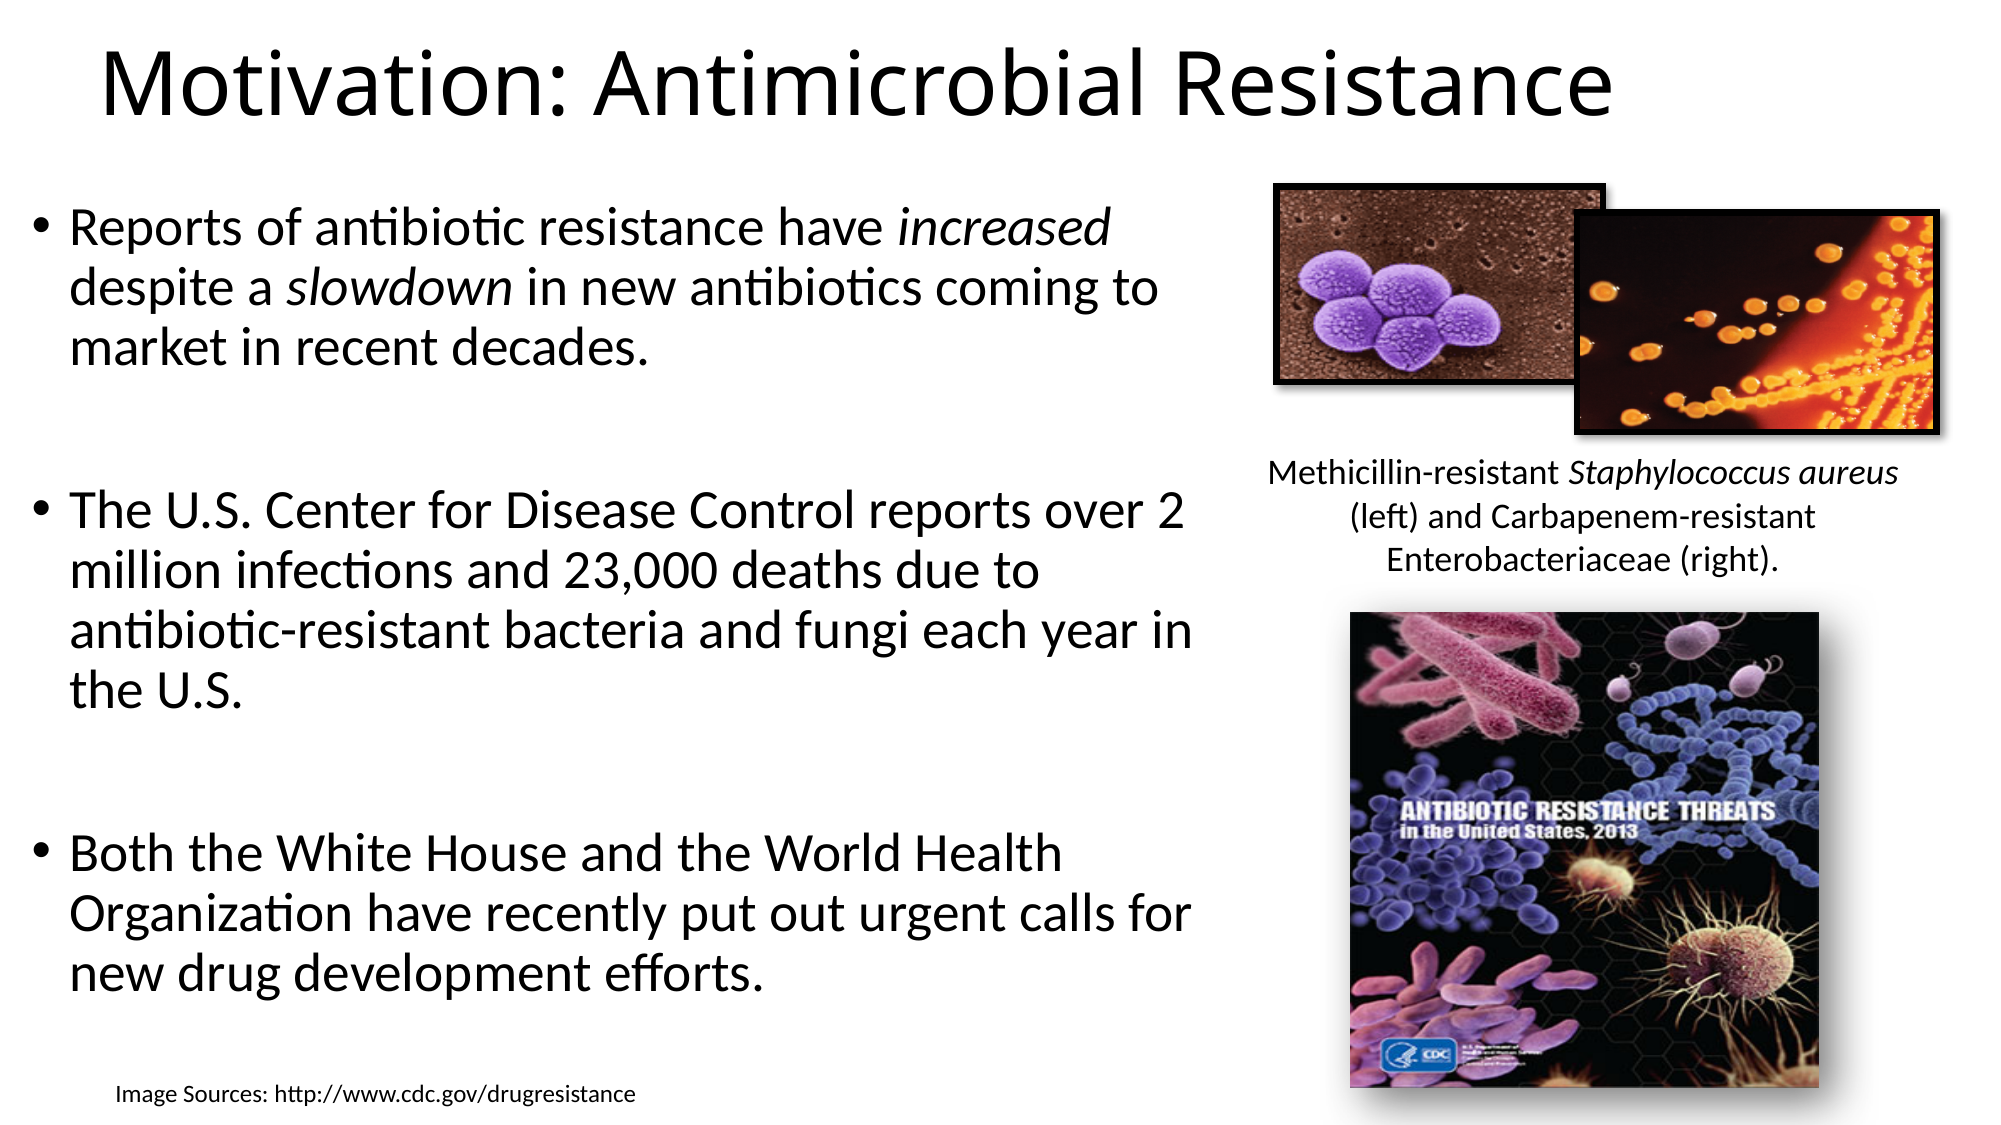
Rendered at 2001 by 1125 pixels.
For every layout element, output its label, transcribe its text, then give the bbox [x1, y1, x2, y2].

footer Image Sources: http://www.cdc.gov/drugresistance [100, 1062, 1250, 1123]
list Reports of antibiotic resistance have increased despite a slowdown in new antibiotics coming to market in recent decades. The U.S. Center for Disease Control reports over 2 million infections and 23,000 deaths due to antibiotic-resistant bacteria and fungi each year in the U.S. Both the White House and the World Health Organization have recently put out urgent calls for new drug development efforts. [16, 190, 1217, 1088]
picture [1349, 612, 1819, 1088]
text_box Methicillin-resistant Staphylococcus aureus (left) and Carbapenem-resistant Enterobacteriaceae (right). [1216, 441, 1950, 587]
title Motivation: Antimicrobial Resistance [83, 10, 1850, 163]
picture [1279, 189, 1934, 430]
